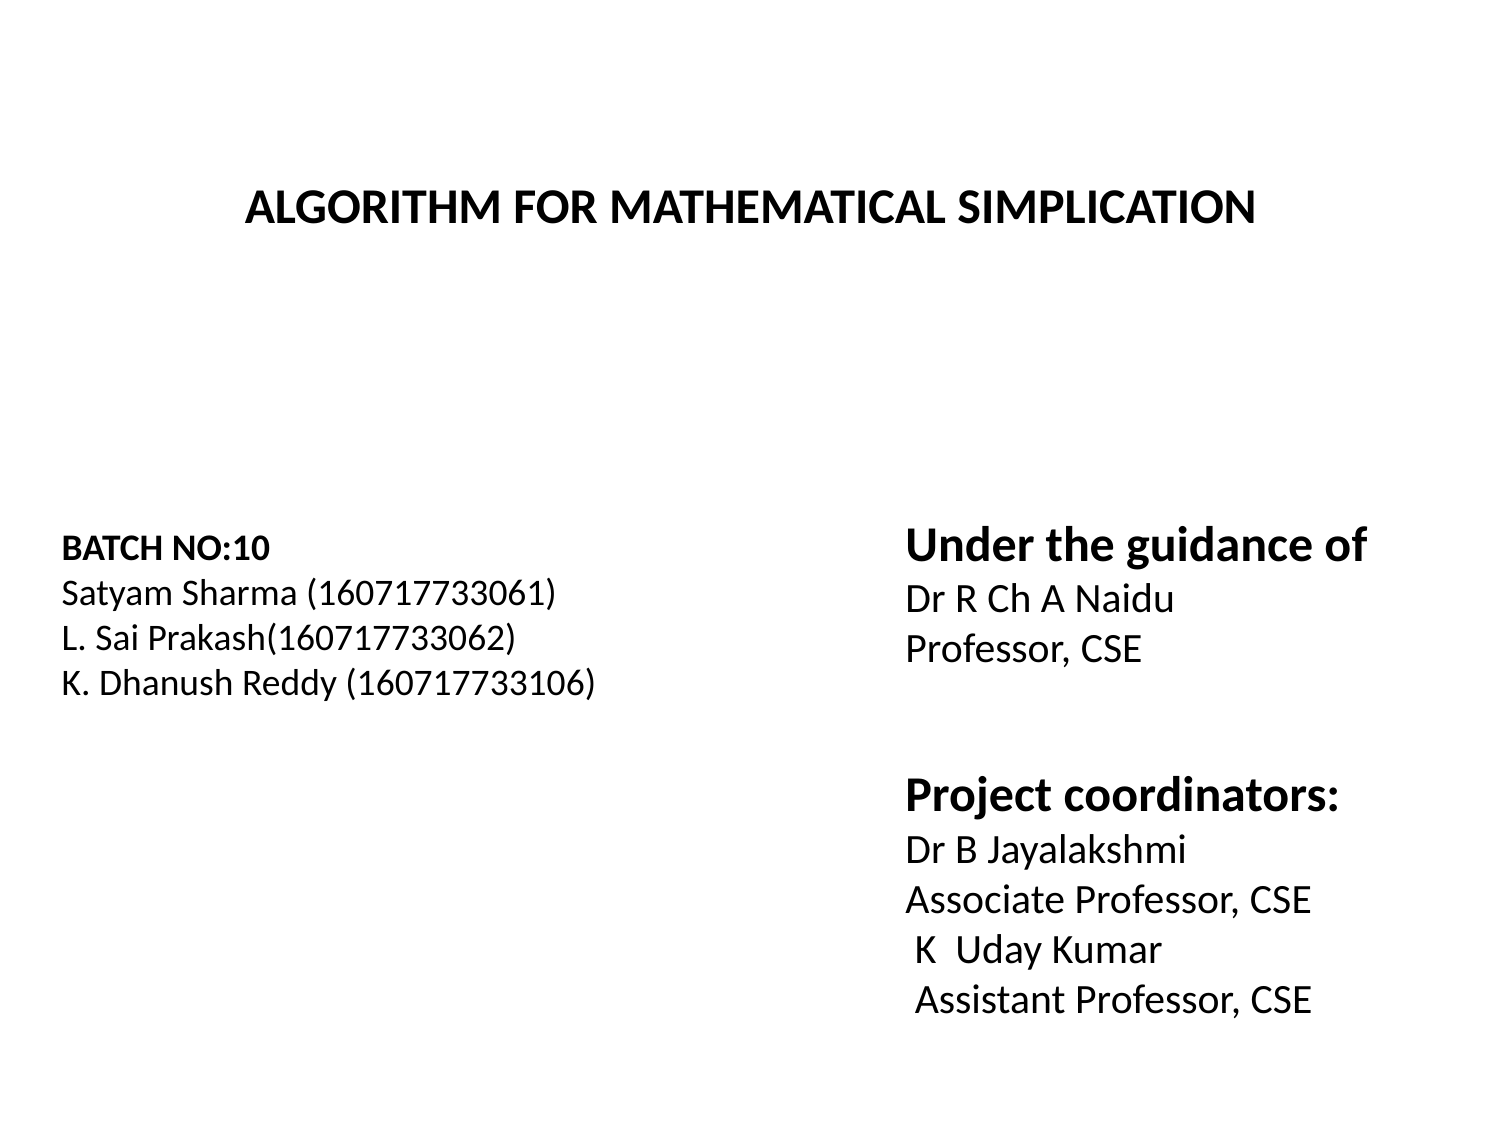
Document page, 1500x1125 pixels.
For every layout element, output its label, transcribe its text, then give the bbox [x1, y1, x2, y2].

text_box Under the guidance of Dr R Ch A Naidu Professor, CSE Project coordinators: Dr B Jayalakshmi Associate Professor, CSE K Uday Kumar Assistant Professor, CSE [890, 503, 1407, 1079]
title ALGORITHM FOR MATHEMATICAL SIMPLICATION [135, 78, 1367, 329]
text_box BATCH NO:10 Satyam Sharma (160717733061) L. Sai Prakash(160717733062) K. Dhanush Reddy (160717733106) [46, 515, 625, 711]
